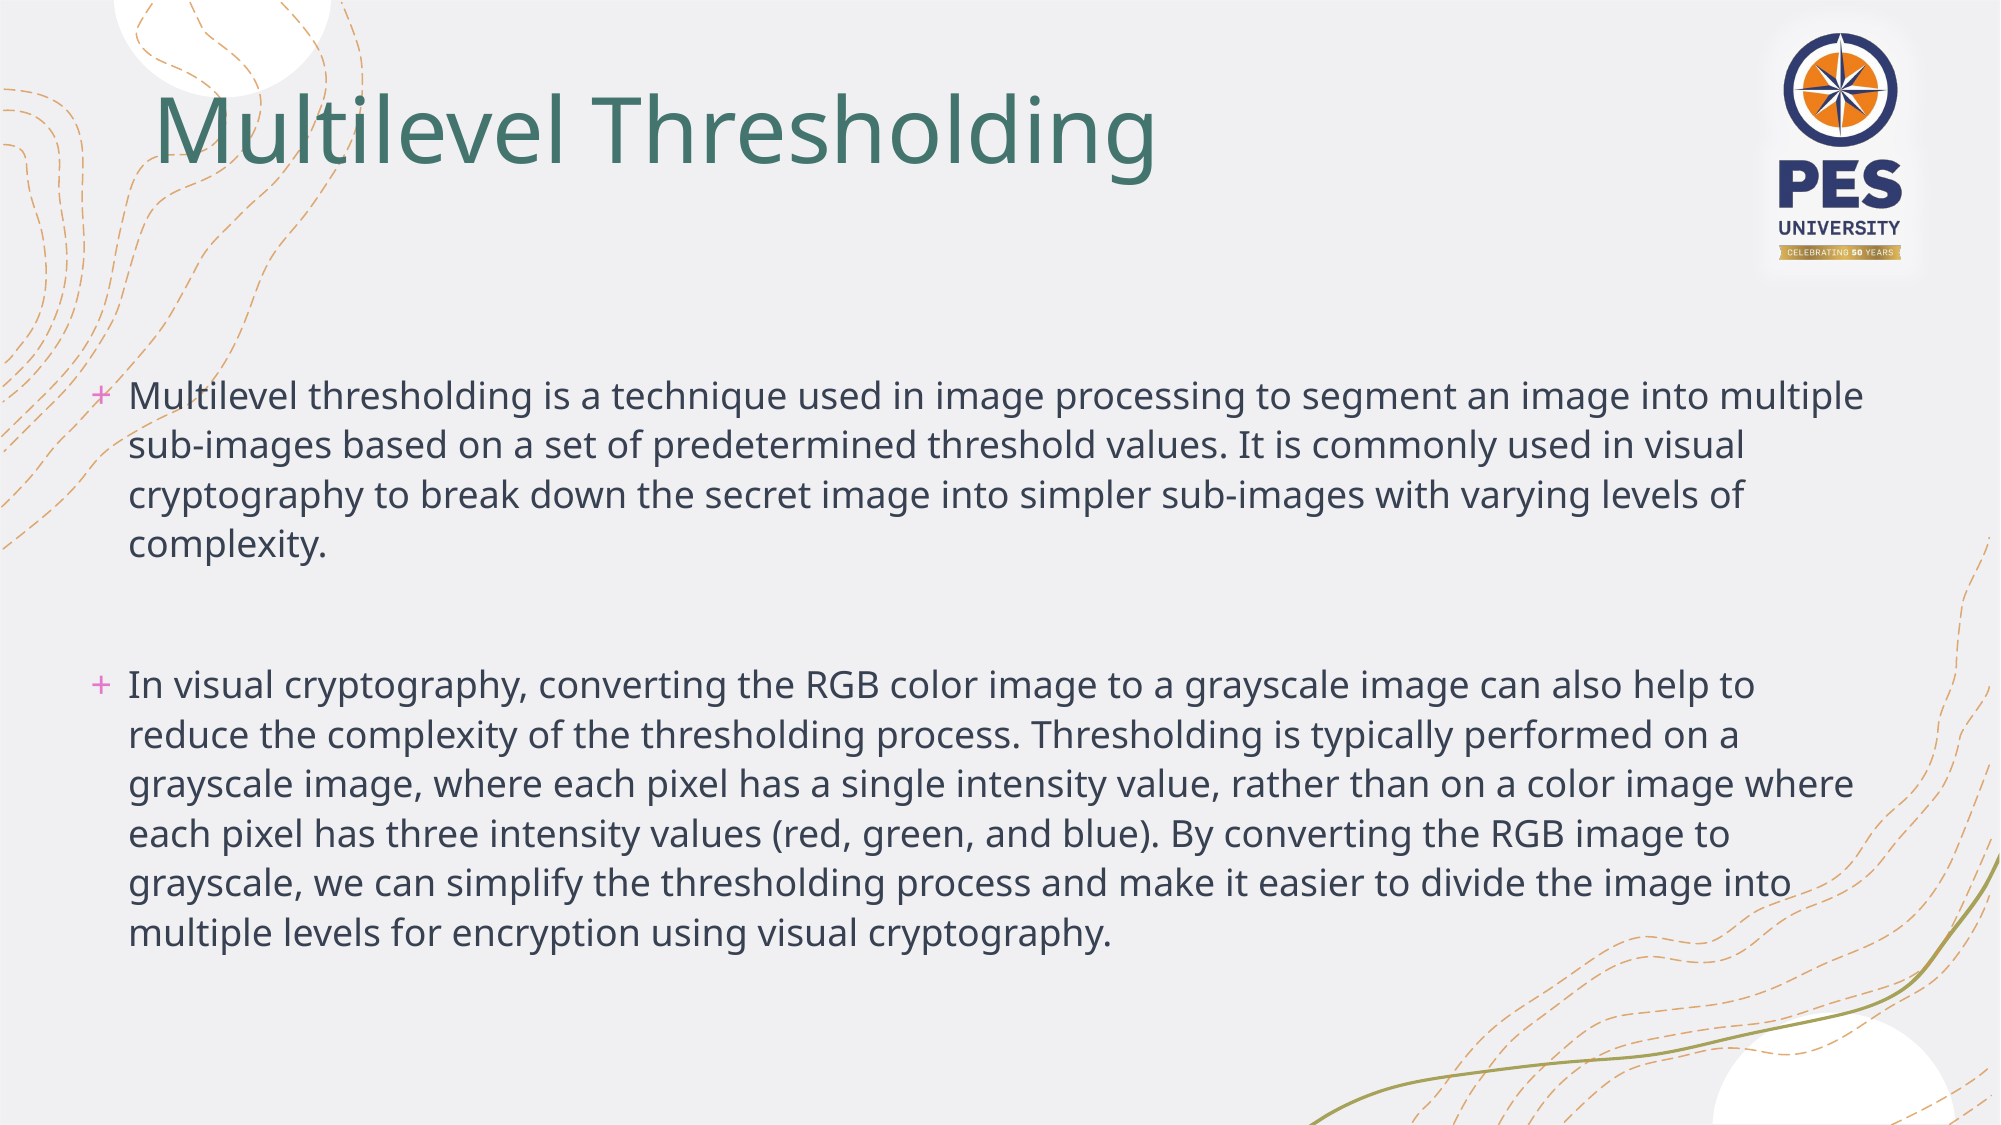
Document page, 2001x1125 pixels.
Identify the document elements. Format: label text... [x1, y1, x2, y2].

list Multilevel thresholding is a technique used in image processing to segment an image into multiple sub-images based on a set of predetermined threshold values. It is commonly used in visual cryptography to break down the secret image into simpler sub-images with varying levels of complexity. In visual cryptography, converting the RGB color image to a grayscale image can also help to reduce the complexity of the thresholding process. Thresholding is typically performed on a grayscale image, where each pixel has a single intensity value, rather than on a color image where each pixel has three intensity values (red, green, and blue). By converting the RGB image to grayscale, we can simplify the thresholding process and make it easier to divide the image into multiple levels for encryption using visual cryptography. [75, 359, 1890, 1125]
title Multilevel Thresholding [137, 59, 1661, 194]
picture [1690, 0, 1991, 297]
